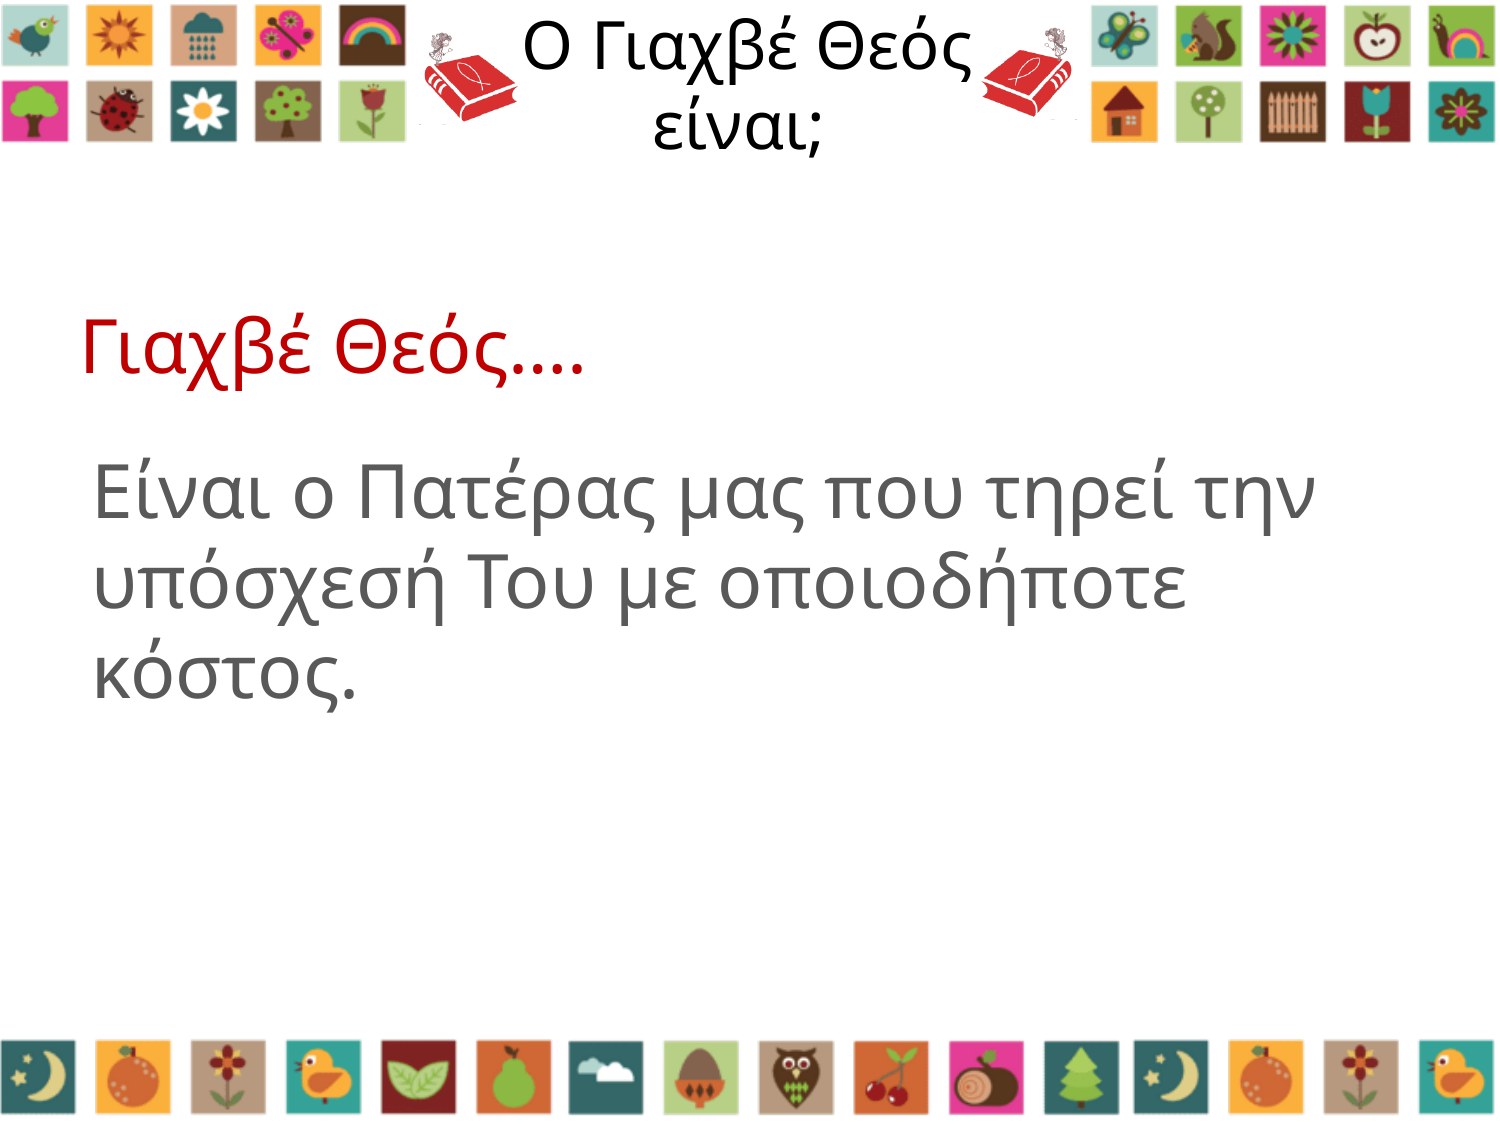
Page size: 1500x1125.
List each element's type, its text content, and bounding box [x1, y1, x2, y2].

text_box Είναι ο Πατέρας μας που τηρεί την υπόσχεσή Του με οποιοδήποτε κόστος. [76, 436, 1447, 722]
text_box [0, 1028, 1500, 1118]
picture [0, 3, 550, 150]
picture [950, 3, 1500, 150]
text_box Γιαχβέ Θεός…. [64, 290, 1412, 396]
text_box Ο Γιαχβέ Θεός είναι; [414, 0, 1080, 171]
